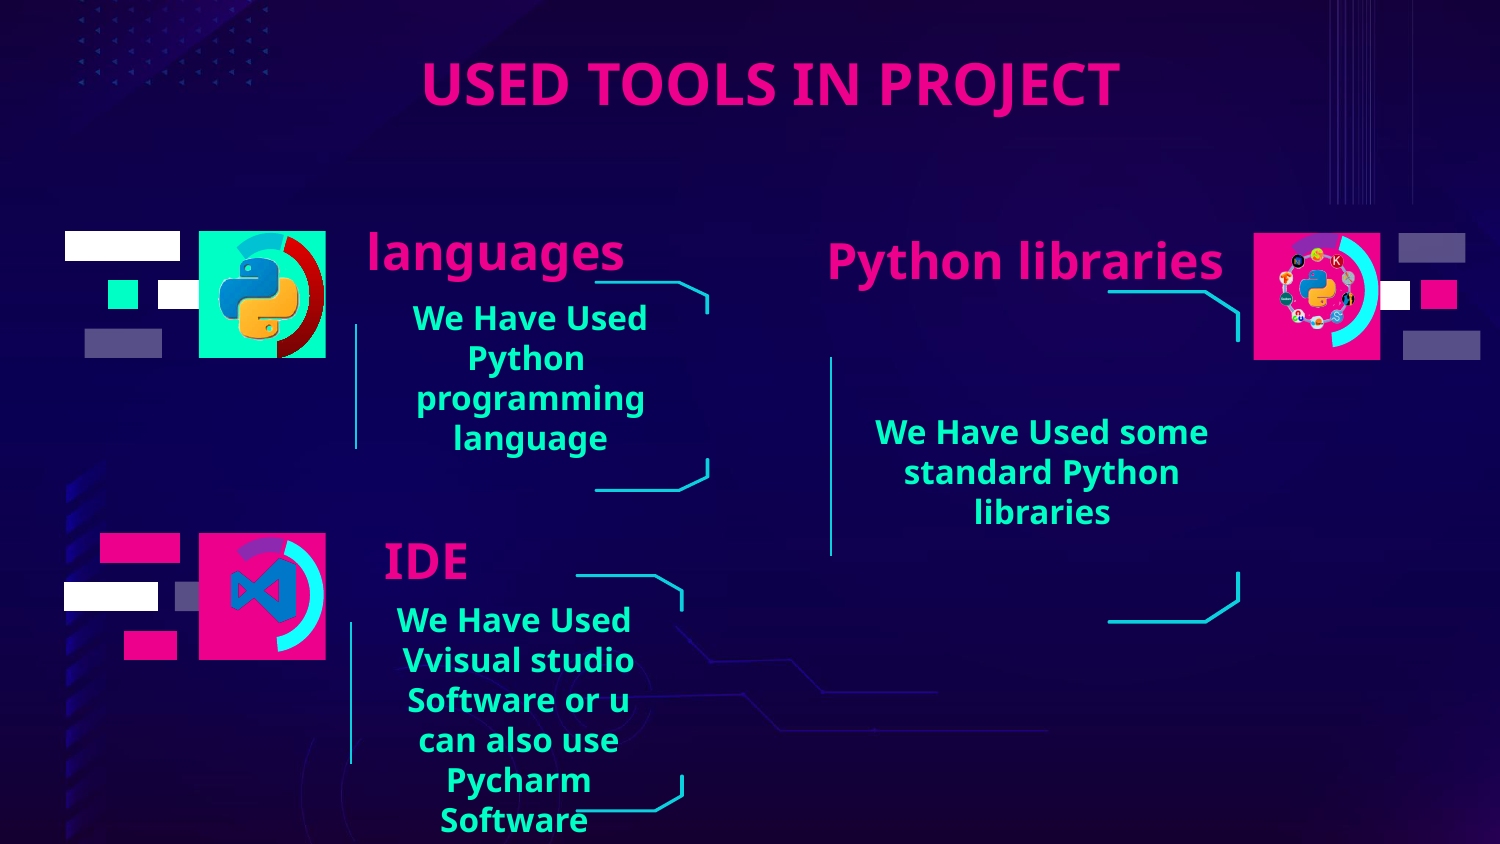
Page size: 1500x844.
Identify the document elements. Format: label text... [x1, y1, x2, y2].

subtitle We Have Used some standard Python libraries [1244, 369, 1250, 601]
picture [0, 0, 1500, 844]
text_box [830, 369, 1240, 623]
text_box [355, 281, 709, 492]
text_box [809, 230, 1481, 361]
title languages [351, 222, 707, 281]
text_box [64, 530, 692, 661]
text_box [350, 574, 684, 812]
title USED TOOLS IN PROJECT [230, 32, 1312, 153]
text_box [64, 230, 326, 359]
